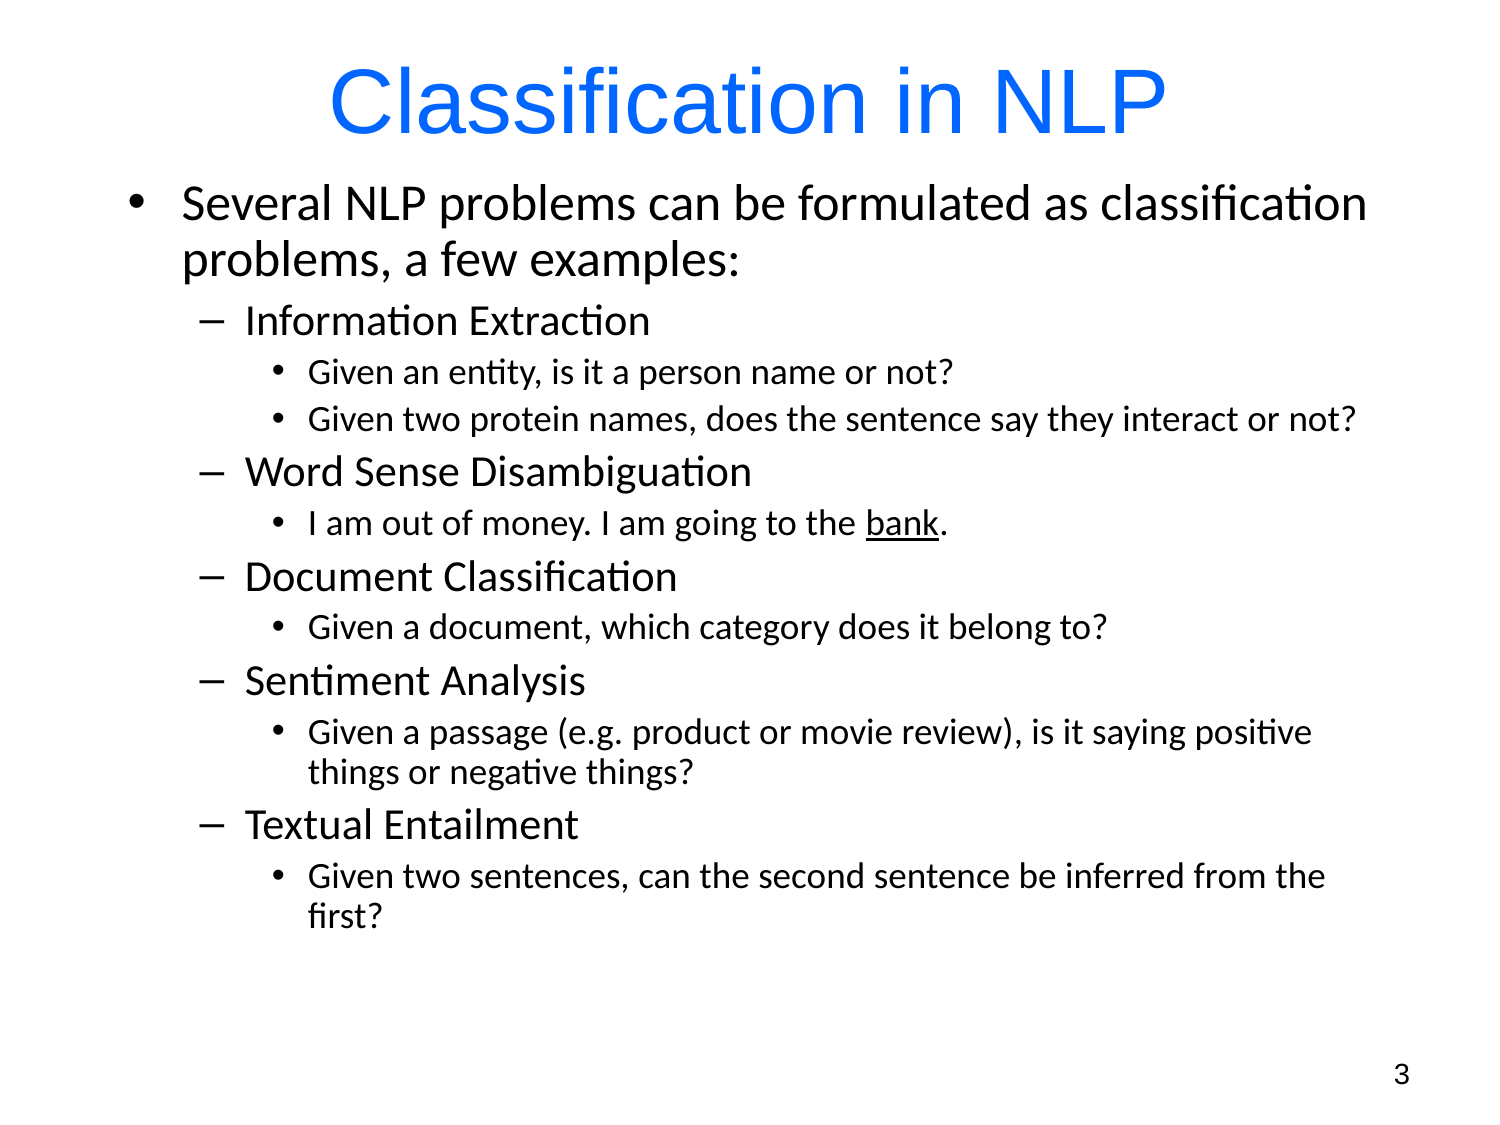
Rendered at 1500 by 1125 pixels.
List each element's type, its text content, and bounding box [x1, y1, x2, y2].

slide_number 3 [1074, 1042, 1425, 1103]
list Several NLP problems can be formulated as classification problems, a few examples: Information Extraction Given an entity, is it a person name or not? Given two protein names, does the sentence say they interact or not? Word Sense Disambiguation I am out of money. I am going to the bank. Document Classification Given a document, which category does it belong to? Sentiment Analysis Given a passage (e.g. product or movie review), is it saying positive things or negative things? Textual Entailment Given two sentences, can the second sentence be inferred from the first? [112, 168, 1388, 957]
title Classification in NLP [75, 3, 1425, 191]
